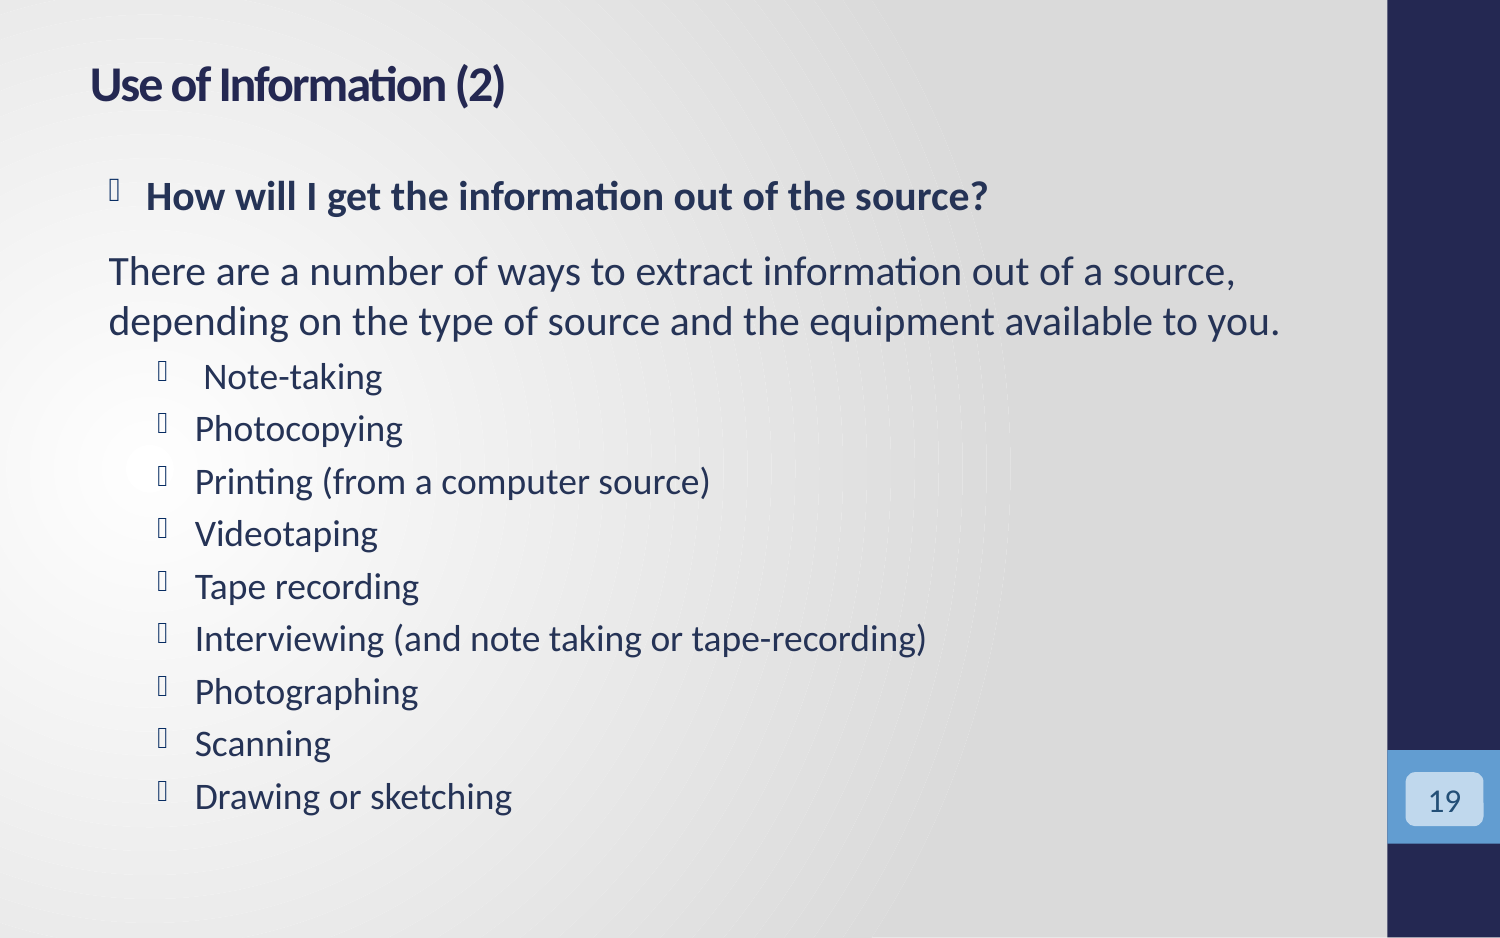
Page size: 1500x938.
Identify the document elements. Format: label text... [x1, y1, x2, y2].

text_box <numéro> [1405, 772, 1484, 827]
list How will I get the information out of the source? There are a number of ways to extract information out of a source, depending on the type of source and the equipment available to you. Note-taking Photocopying Printing (from a computer source) Videotaping Tape recording Interviewing (and note taking or tape-recording) Photographing Scanning Drawing or sketching [75, 161, 1325, 875]
title Use of Information (2) [75, 37, 1325, 127]
